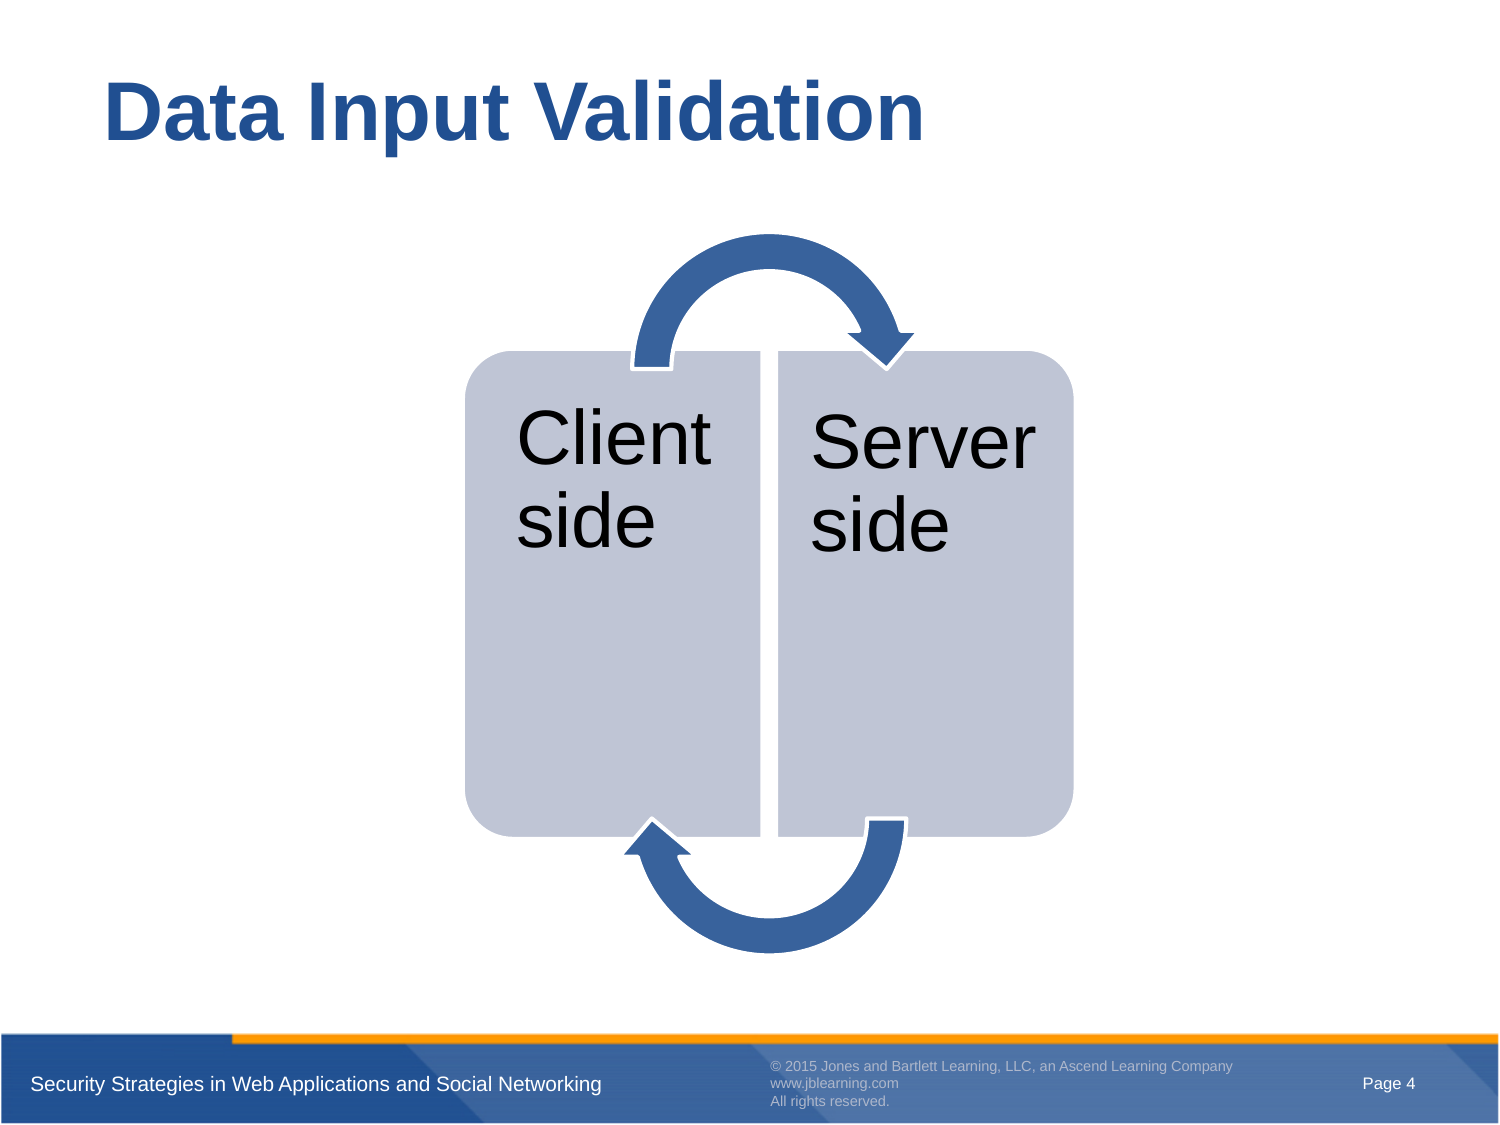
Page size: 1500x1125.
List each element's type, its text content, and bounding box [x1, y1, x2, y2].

title Data Input Validation [88, 49, 1451, 129]
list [88, 212, 1451, 976]
picture [0, 1032, 1500, 1125]
